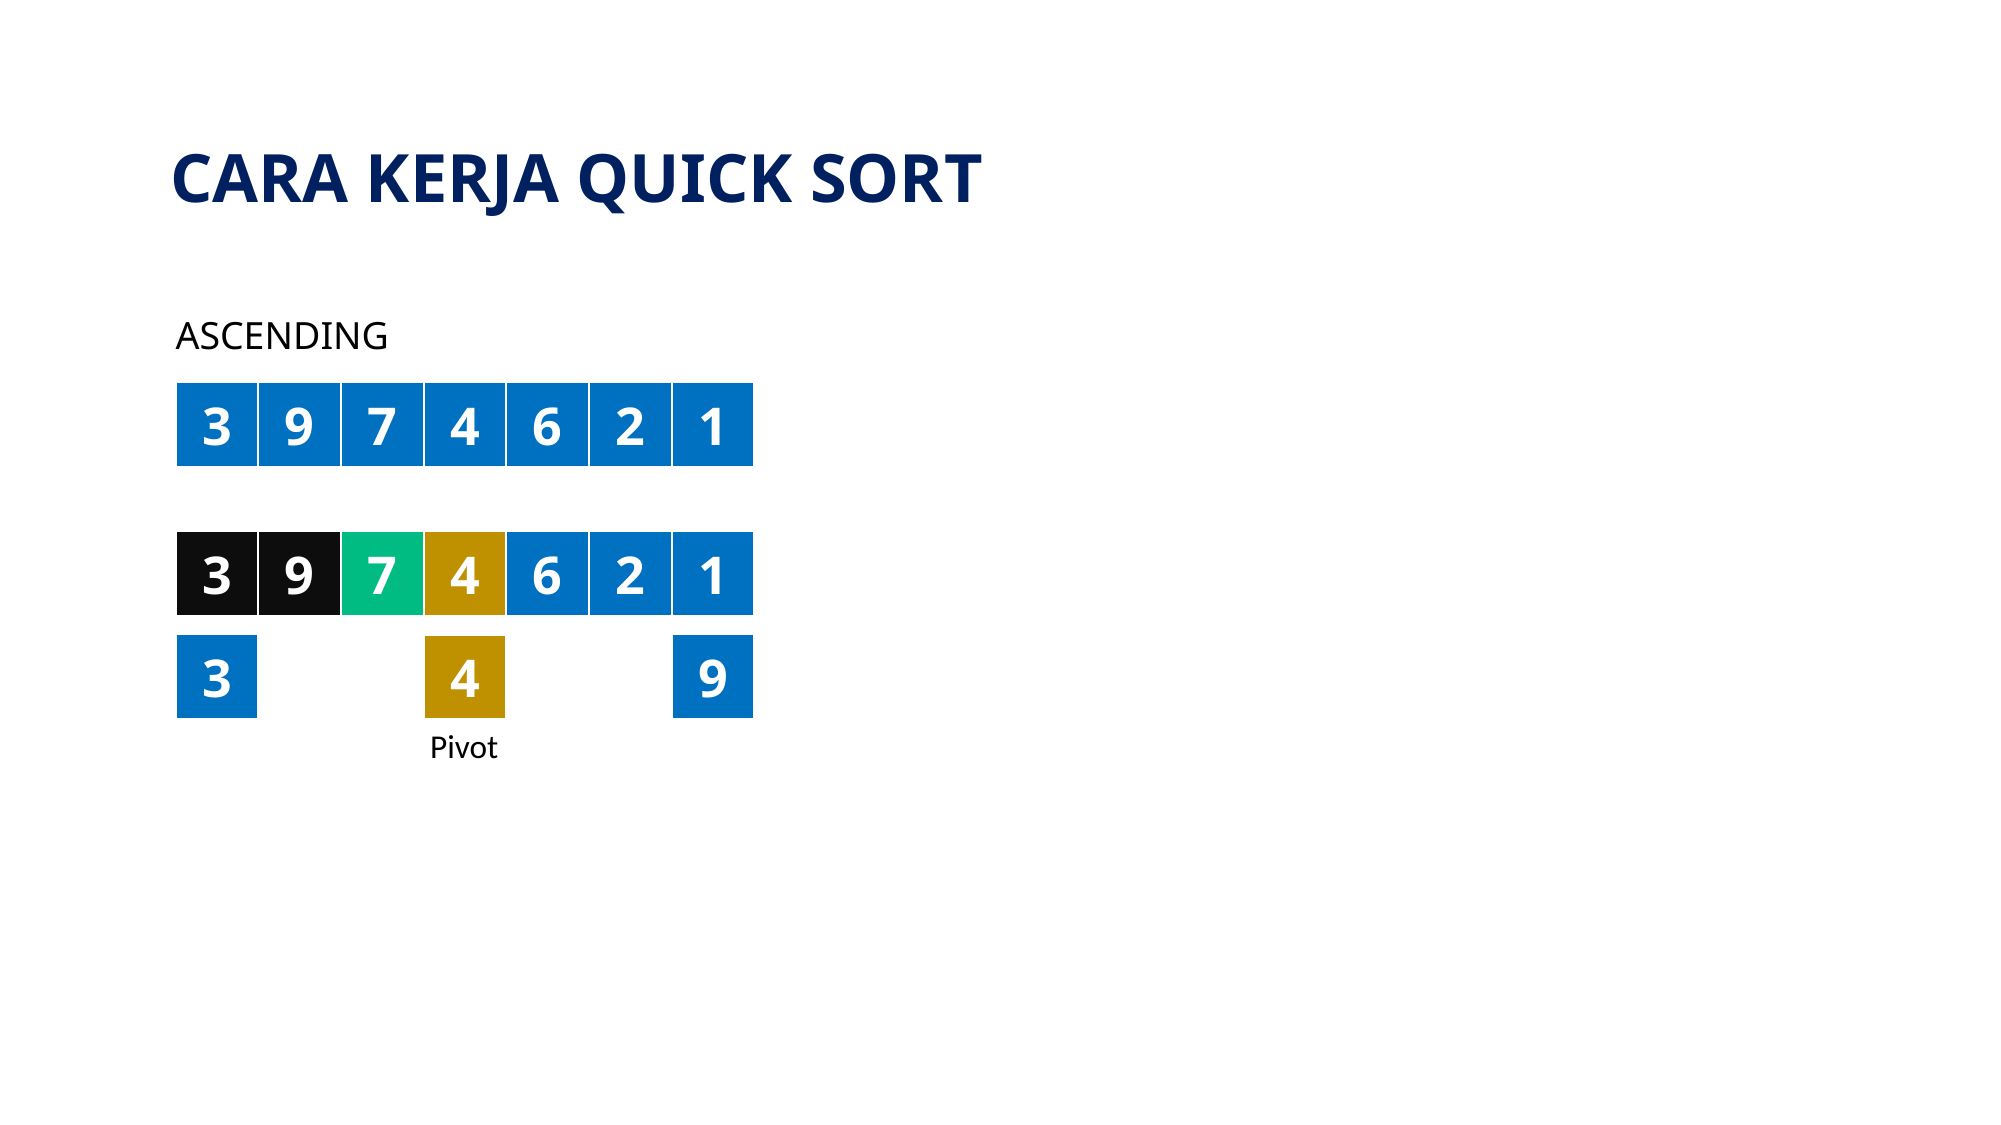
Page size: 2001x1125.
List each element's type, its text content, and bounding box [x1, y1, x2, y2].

text_box 2 [588, 530, 671, 617]
text_box 7 [340, 381, 423, 468]
text_box 9 [257, 381, 340, 468]
text_box 1 [671, 381, 755, 468]
text_box ASCENDING [175, 295, 1411, 365]
text_box 9 [671, 633, 755, 720]
text_box 4 [423, 634, 507, 720]
text_box 7 [340, 530, 423, 617]
text_box Pivot [415, 717, 515, 773]
text_box 6 [505, 530, 588, 617]
text_box 6 [505, 381, 588, 468]
text_box 3 [175, 633, 259, 720]
text_box CARA KERJA QUICK SORT [150, 125, 1850, 226]
text_box 4 [423, 530, 505, 617]
text_box 9 [257, 530, 340, 617]
text_box 1 [671, 530, 755, 617]
text_box 4 [423, 381, 505, 468]
text_box 2 [588, 381, 671, 468]
text_box 3 [175, 381, 257, 468]
text_box 3 [175, 530, 257, 617]
